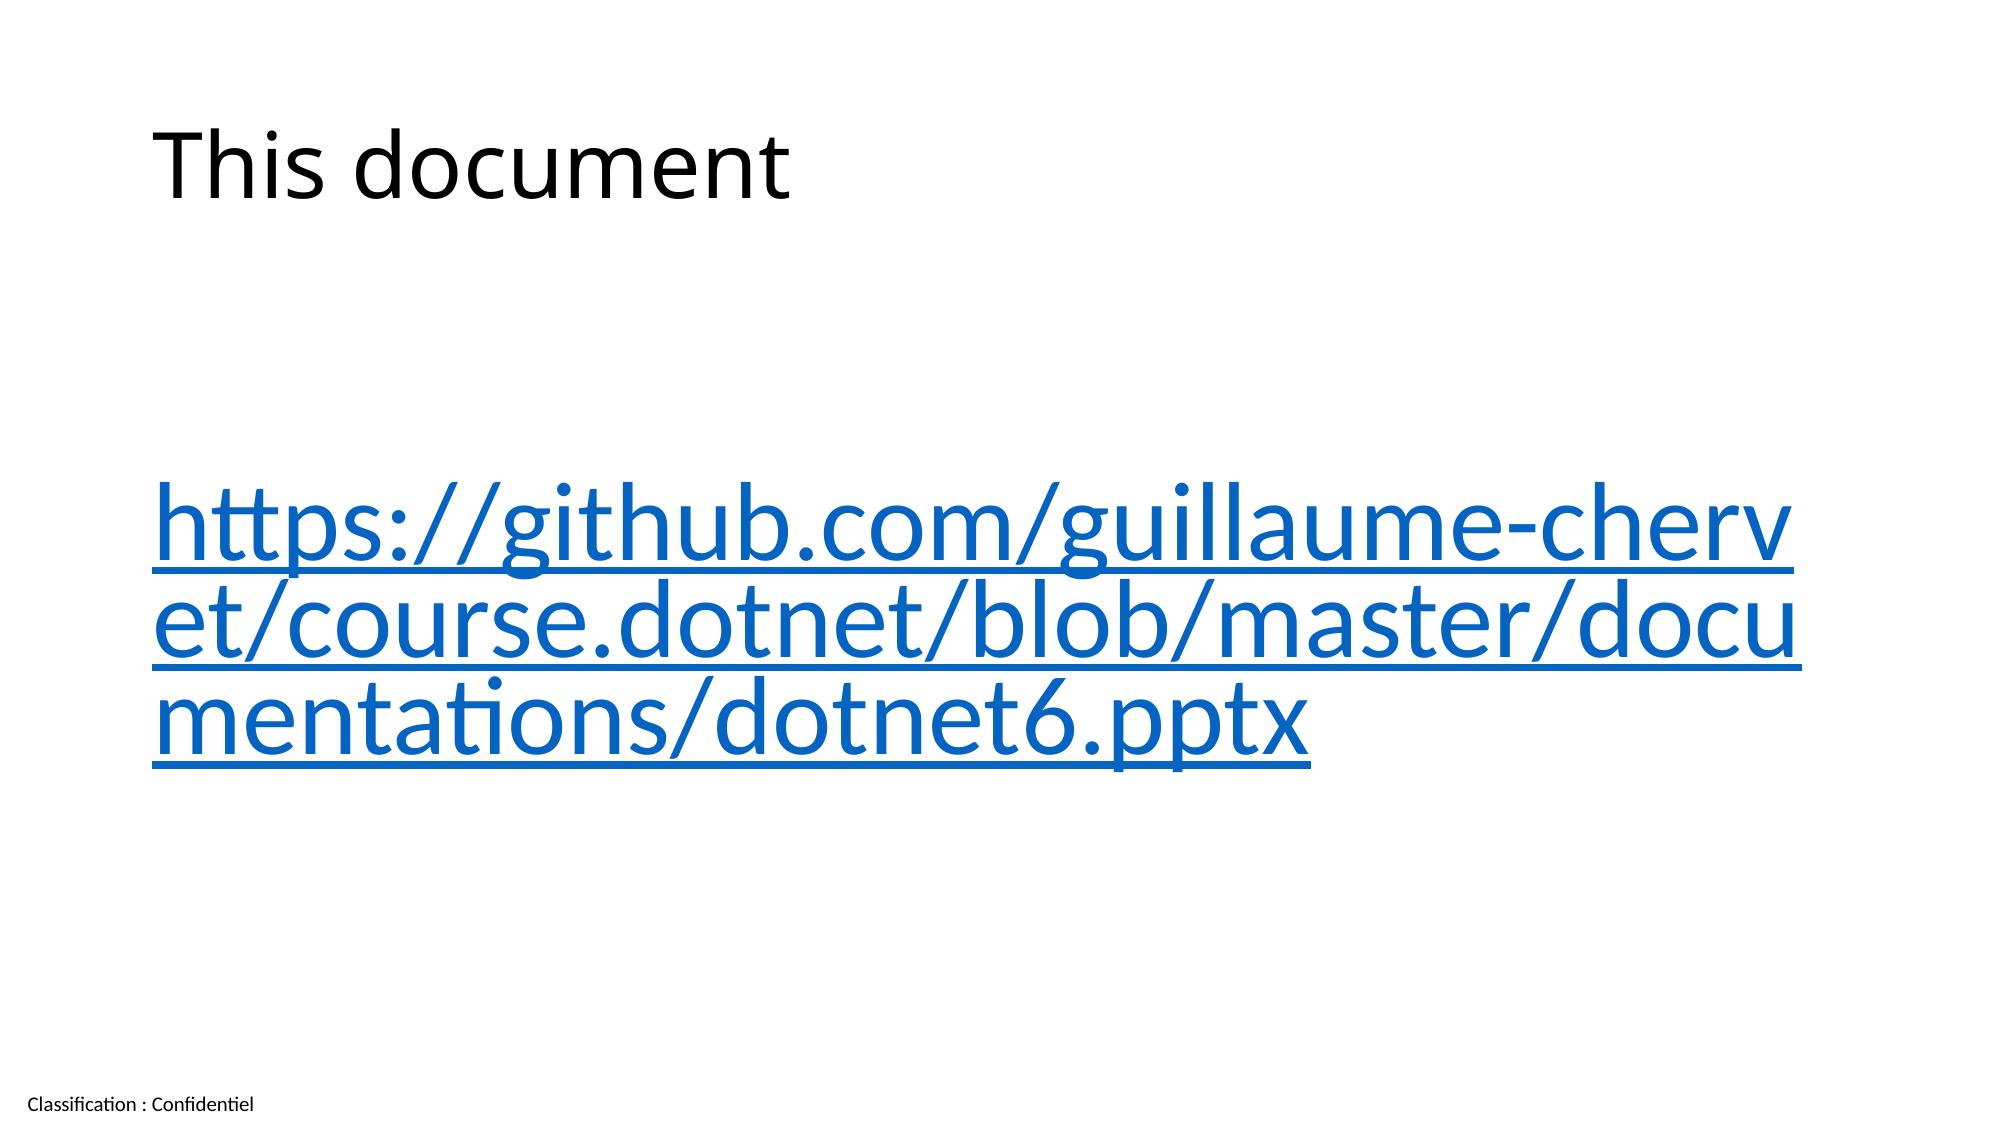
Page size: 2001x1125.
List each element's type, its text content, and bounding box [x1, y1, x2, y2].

title This document [137, 59, 1863, 278]
list https://github.com/guillaume-chervet/course.dotnet/blob/master/documentations/dotnet6.pptx [137, 455, 1863, 1014]
